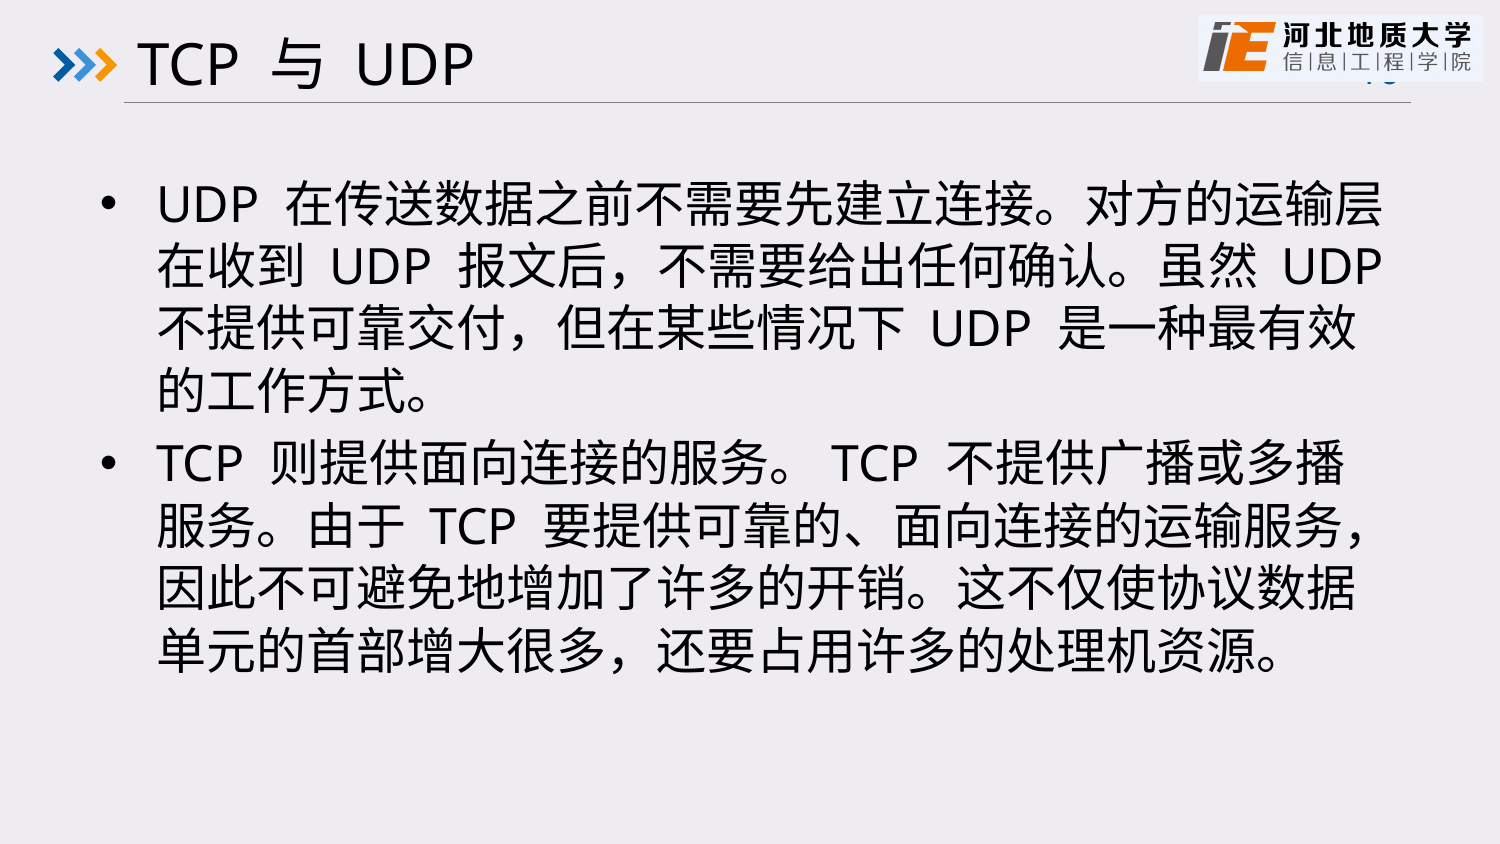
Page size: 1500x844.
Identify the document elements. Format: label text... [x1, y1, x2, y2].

picture [1198, 15, 1483, 82]
title TCP 与 UDP [122, 23, 1178, 101]
list UDP 在传送数据之前不需要先建立连接。对方的运输层在收到 UDP 报文后，不需要给出任何确认。虽然 UDP 不提供可靠交付，但在某些情况下 UDP 是一种最有效的工作方式。 TCP 则提供面向连接的服务。TCP 不提供广播或多播服务。由于 TCP 要提供可靠的、面向连接的运输服务，因此不可避免地增加了许多的开销。这不仅使协议数据单元的首部增大很多，还要占用许多的处理机资源。 [84, 161, 1401, 765]
